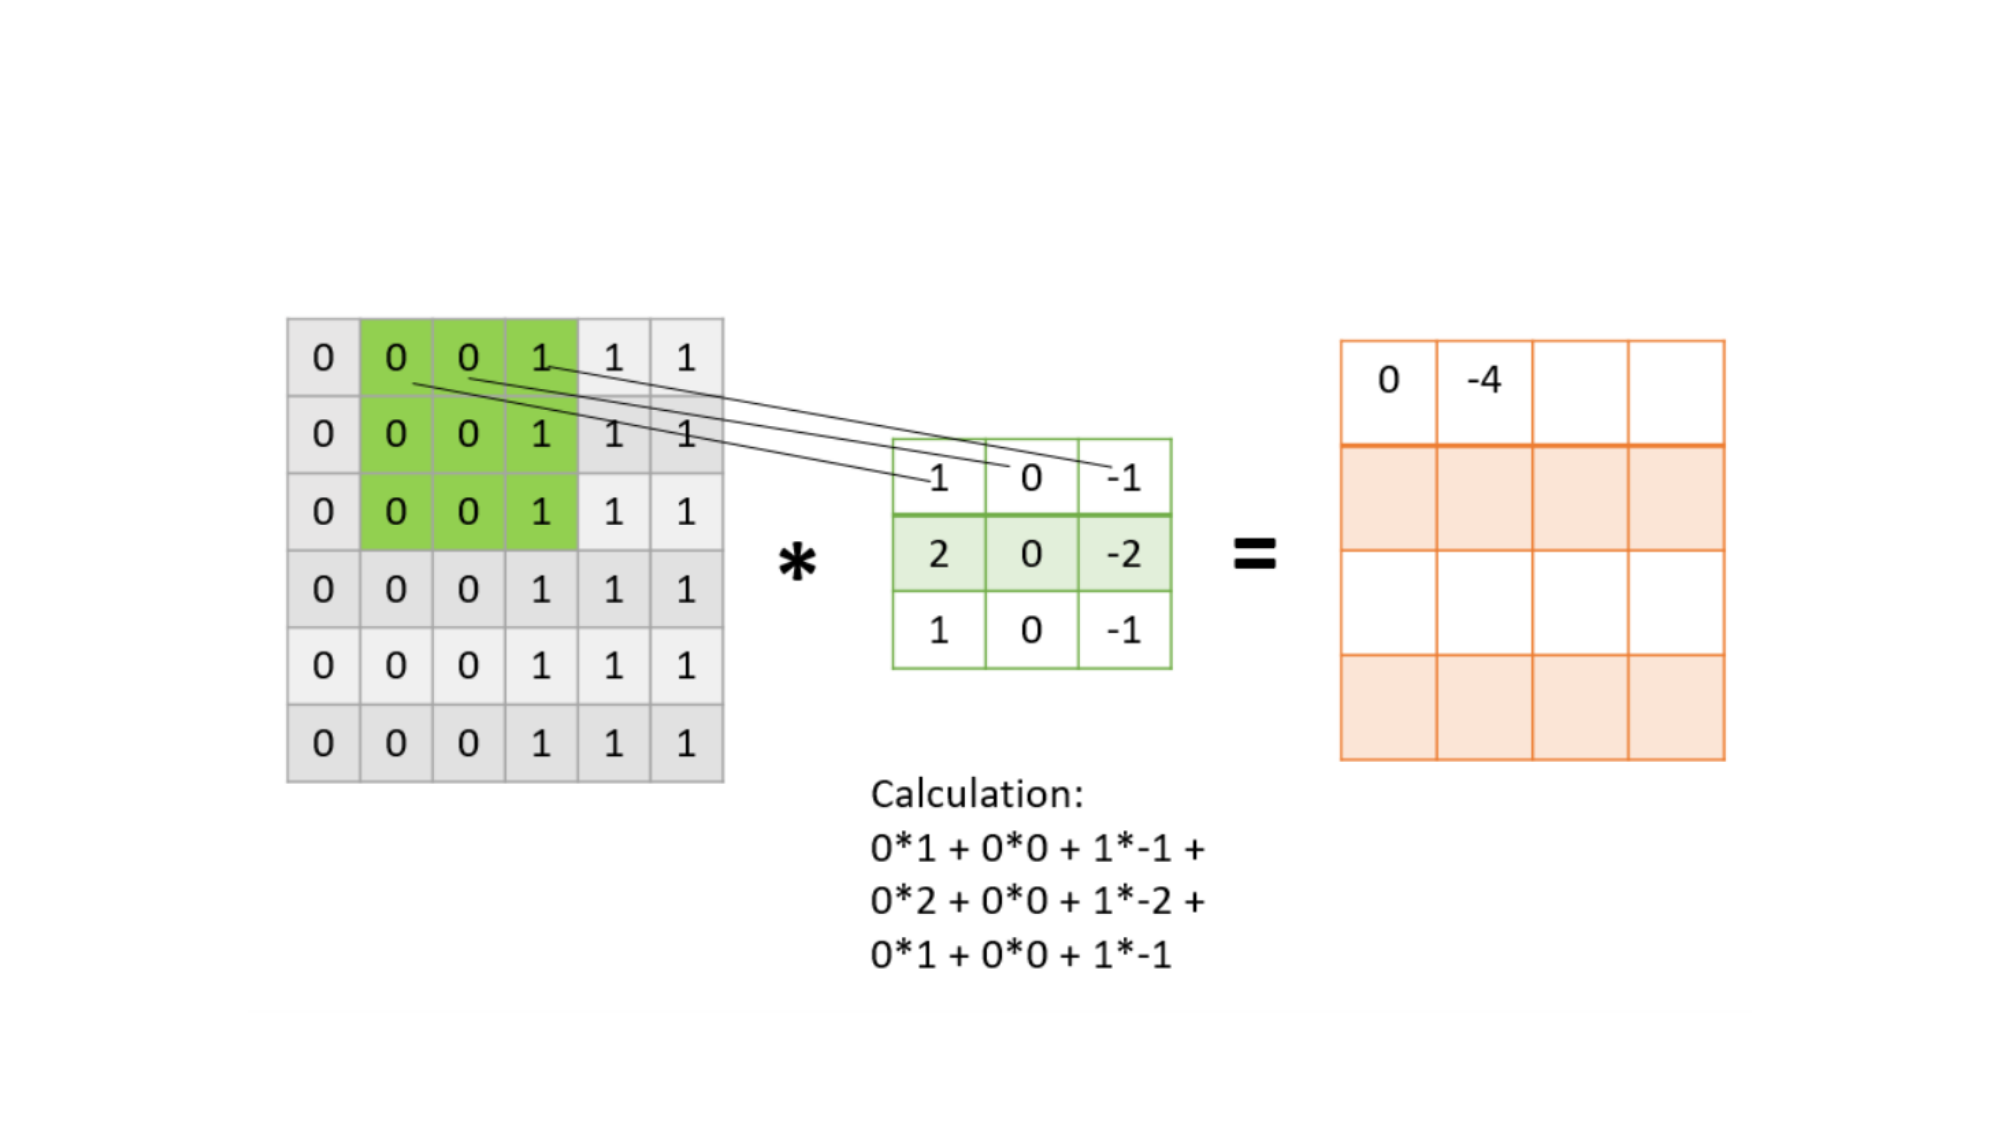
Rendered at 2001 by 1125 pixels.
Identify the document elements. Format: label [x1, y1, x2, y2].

list [248, 299, 1752, 1014]
